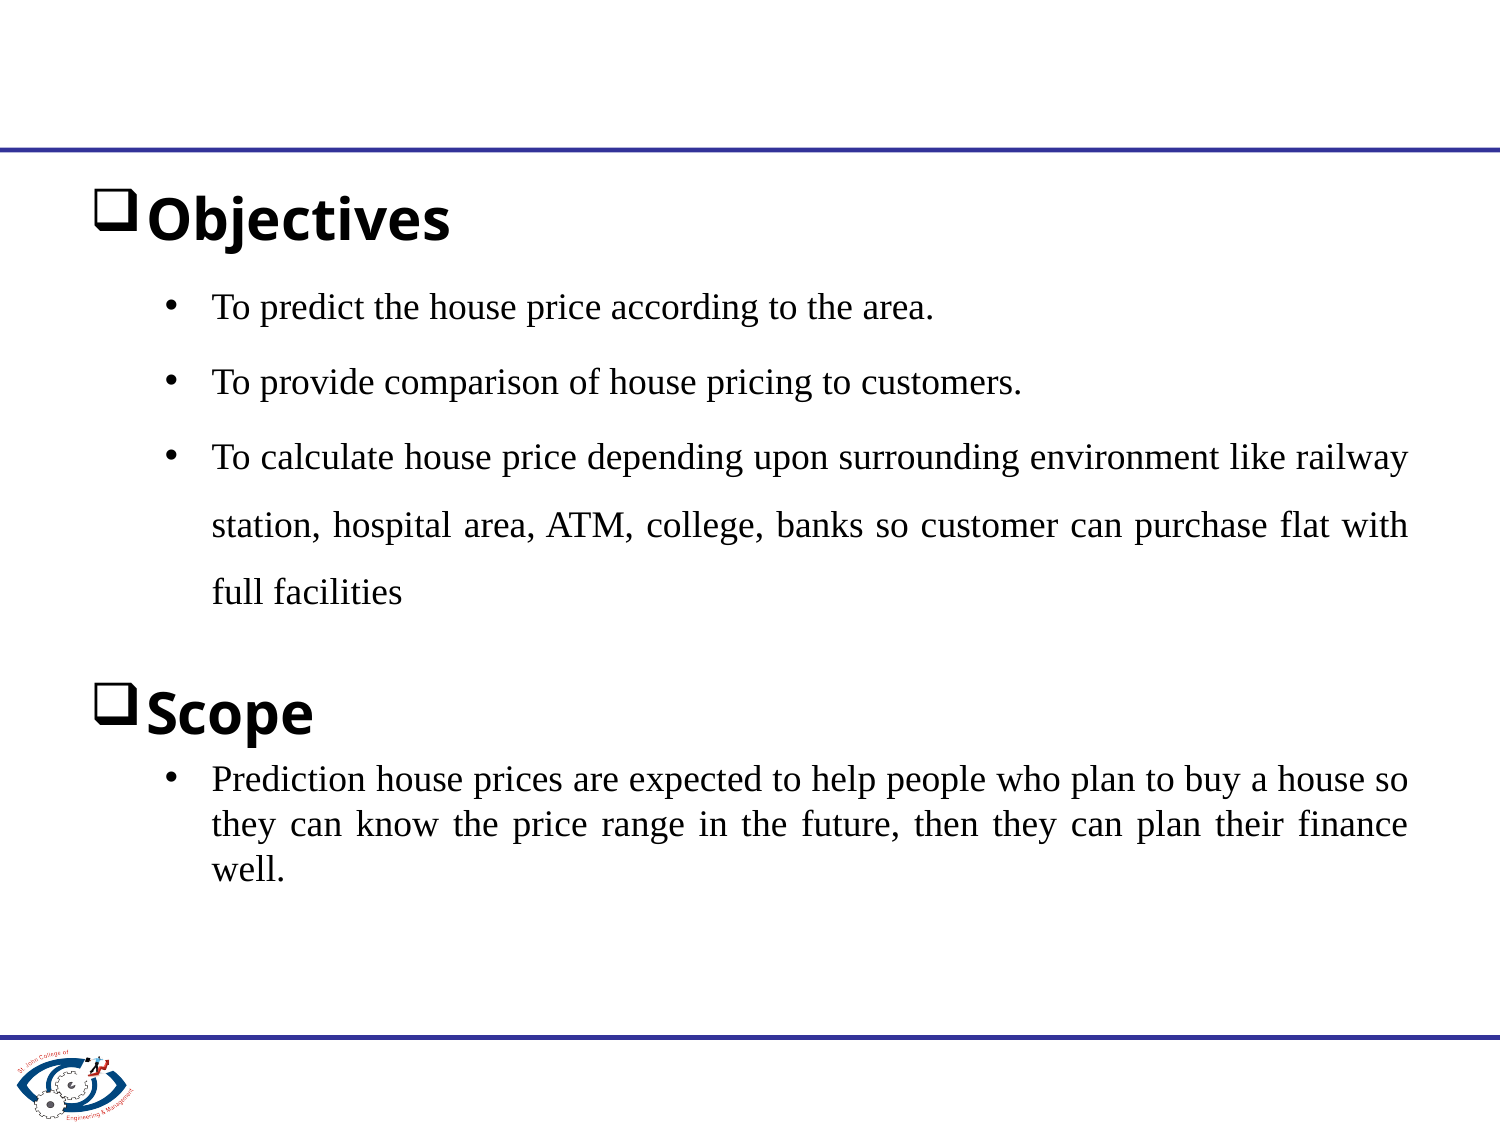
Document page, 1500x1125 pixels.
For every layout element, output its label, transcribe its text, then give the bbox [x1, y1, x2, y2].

picture [12, 1046, 138, 1125]
list Objectives To predict the house price according to the area. To provide comparison of house pricing to customers. To calculate house price depending upon surrounding environment like railway station, hospital area, ATM, college, banks so customer can purchase flat with full facilities Scope Prediction house prices are expected to help people who plan to buy a house so they can know the price range in the future, then they can plan their finance well. [74, 174, 1426, 1026]
